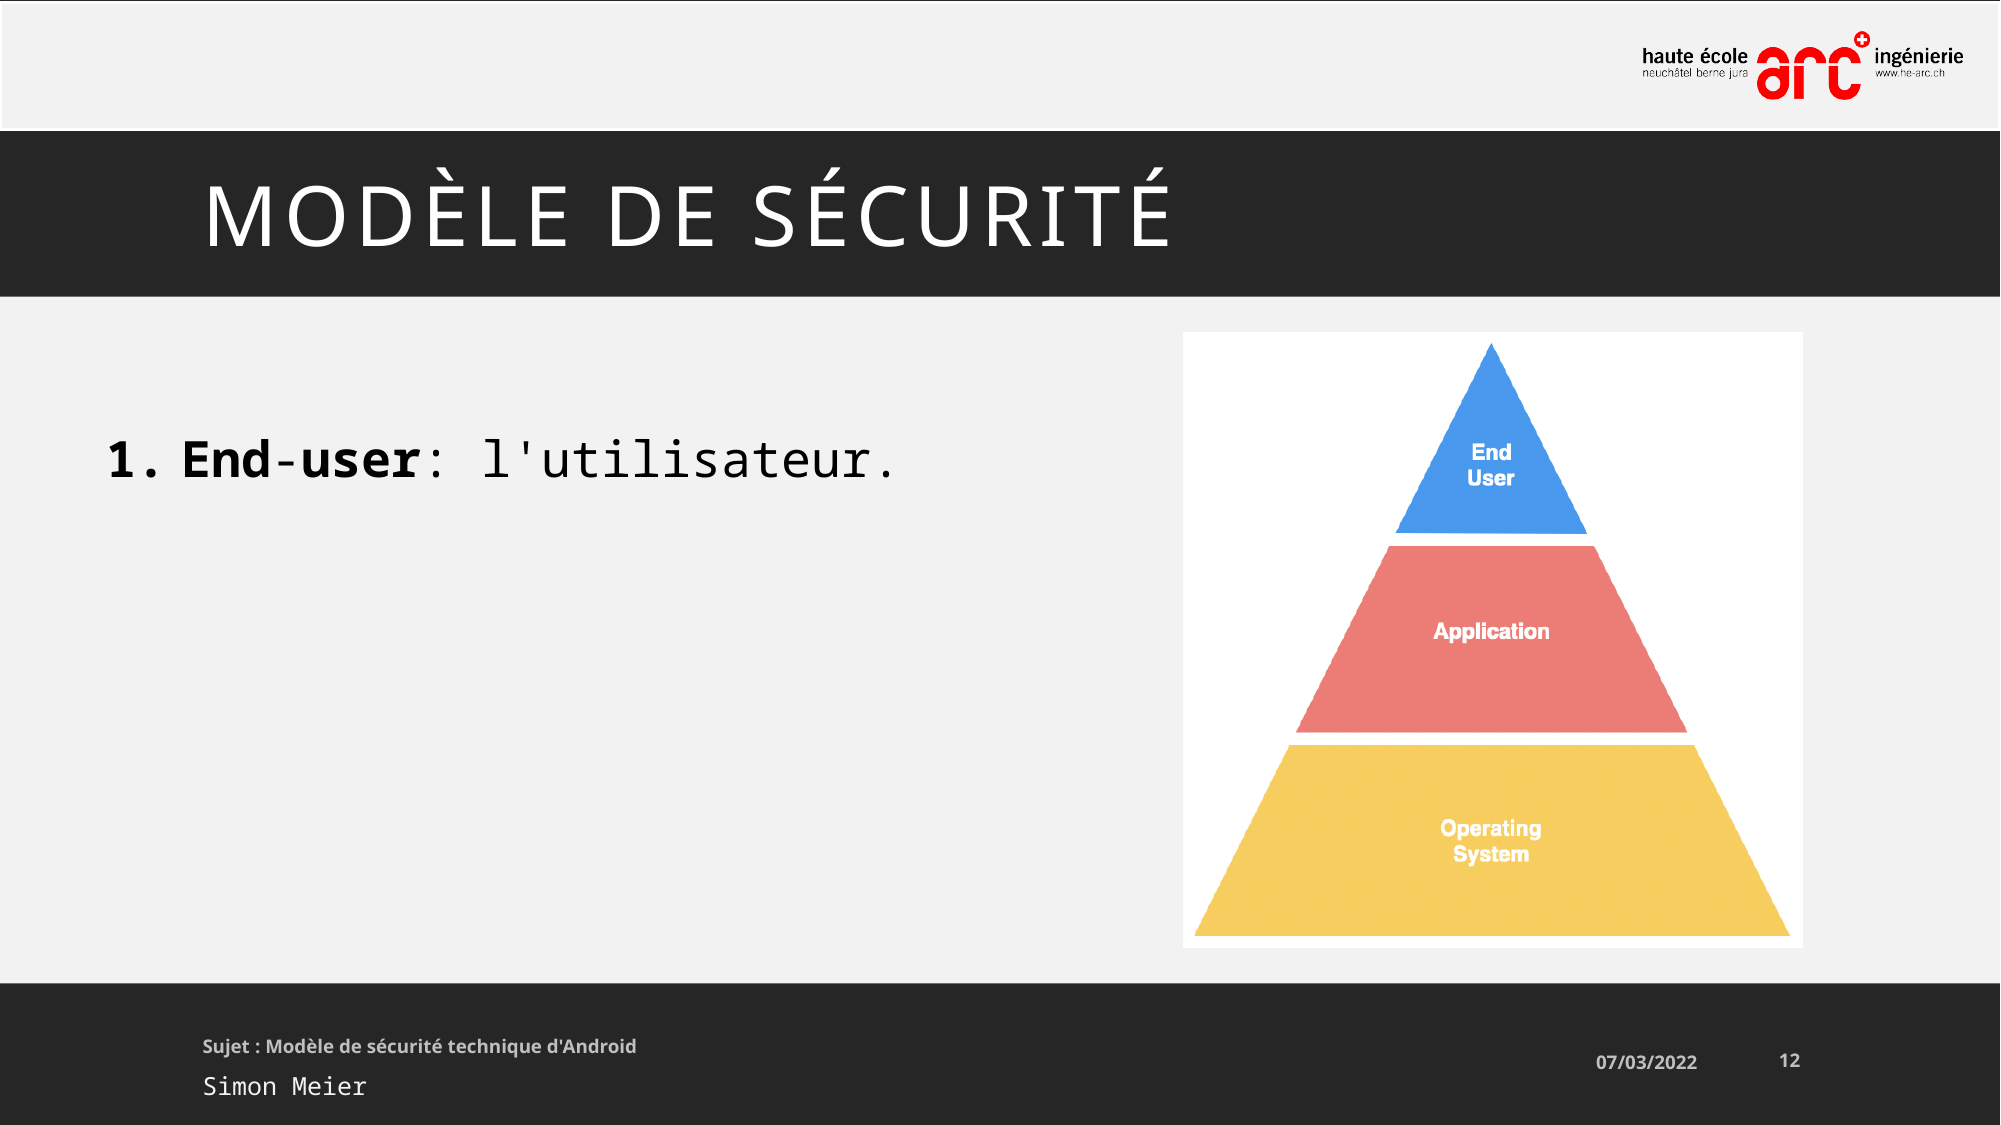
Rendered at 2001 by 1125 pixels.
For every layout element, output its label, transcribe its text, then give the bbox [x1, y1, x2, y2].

footer Sujet : Modèle de sécurité technique d'Android [187, 1015, 1425, 1076]
text_box End-user: l'utilisateur. [91, 420, 1093, 496]
picture [1183, 331, 1804, 948]
text_box Simon Meier [187, 1062, 1189, 1108]
title Modèle de sécurité [187, 148, 1816, 279]
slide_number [1449, 1031, 1713, 1092]
slide_number 12 [1725, 1031, 1816, 1092]
picture [1642, 31, 1963, 101]
text_box [0, 1, 2000, 131]
text_box [0, 296, 2000, 984]
